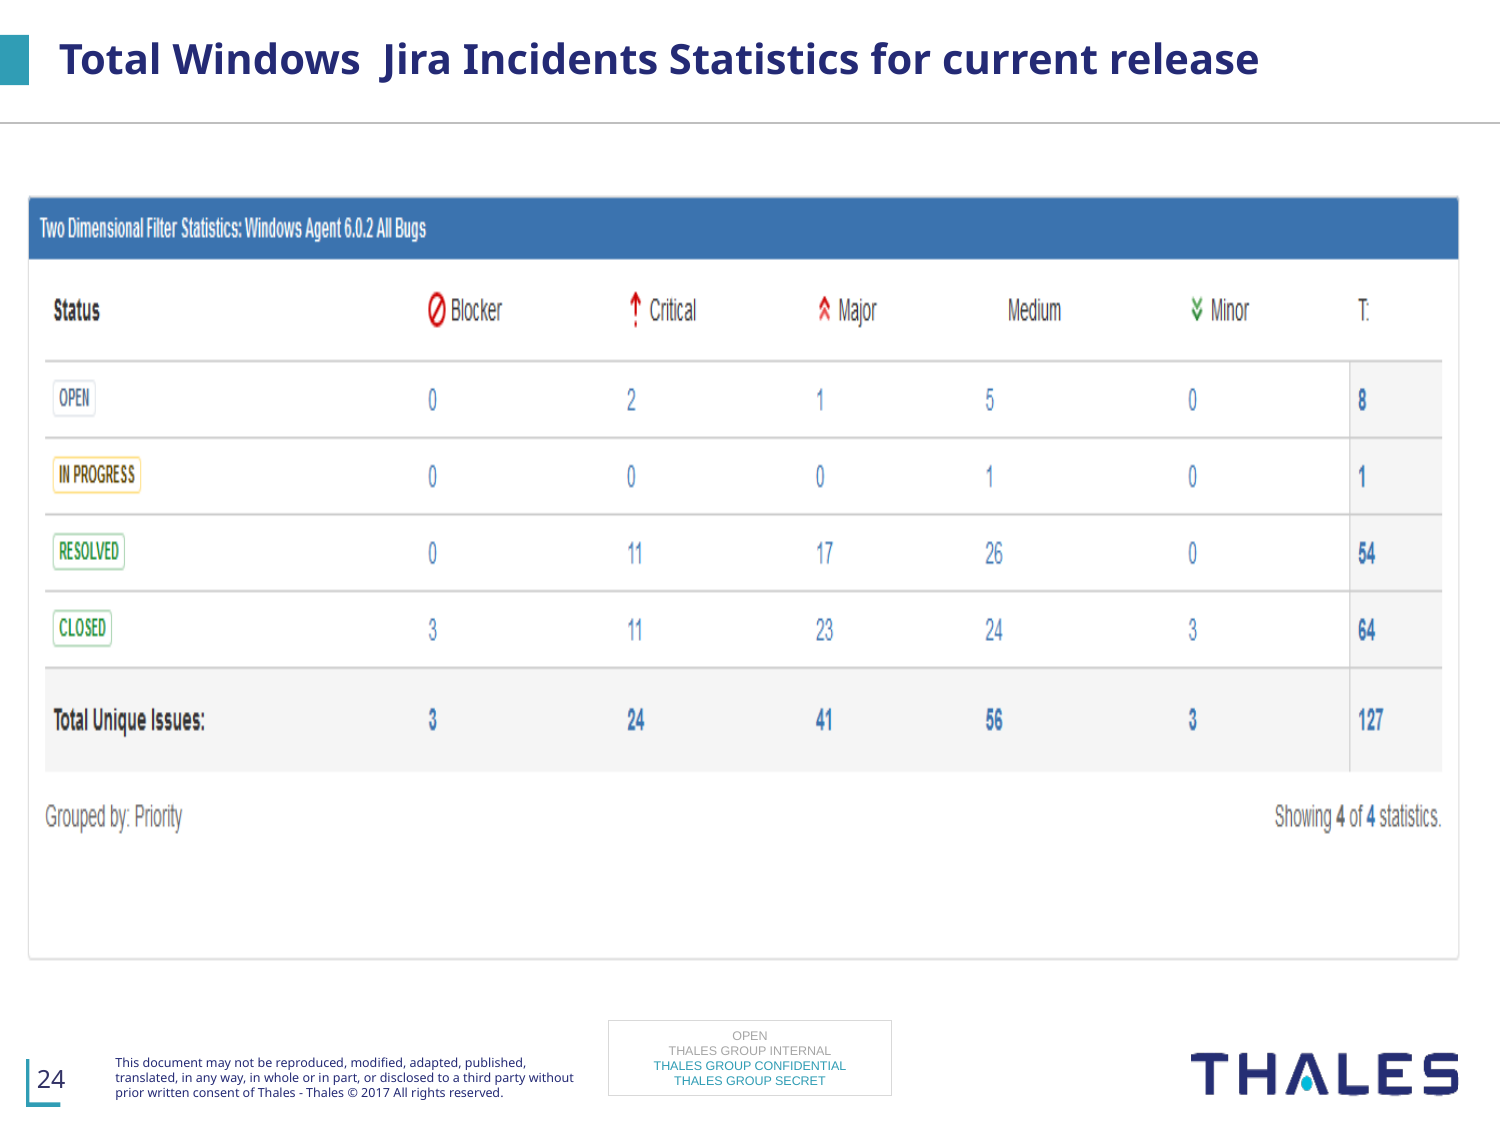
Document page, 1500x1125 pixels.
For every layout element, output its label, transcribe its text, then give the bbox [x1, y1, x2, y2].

title Total Windows Jira Incidents Statistics for current release [43, 0, 1467, 123]
picture [16, 170, 1467, 963]
picture [1183, 1037, 1467, 1111]
